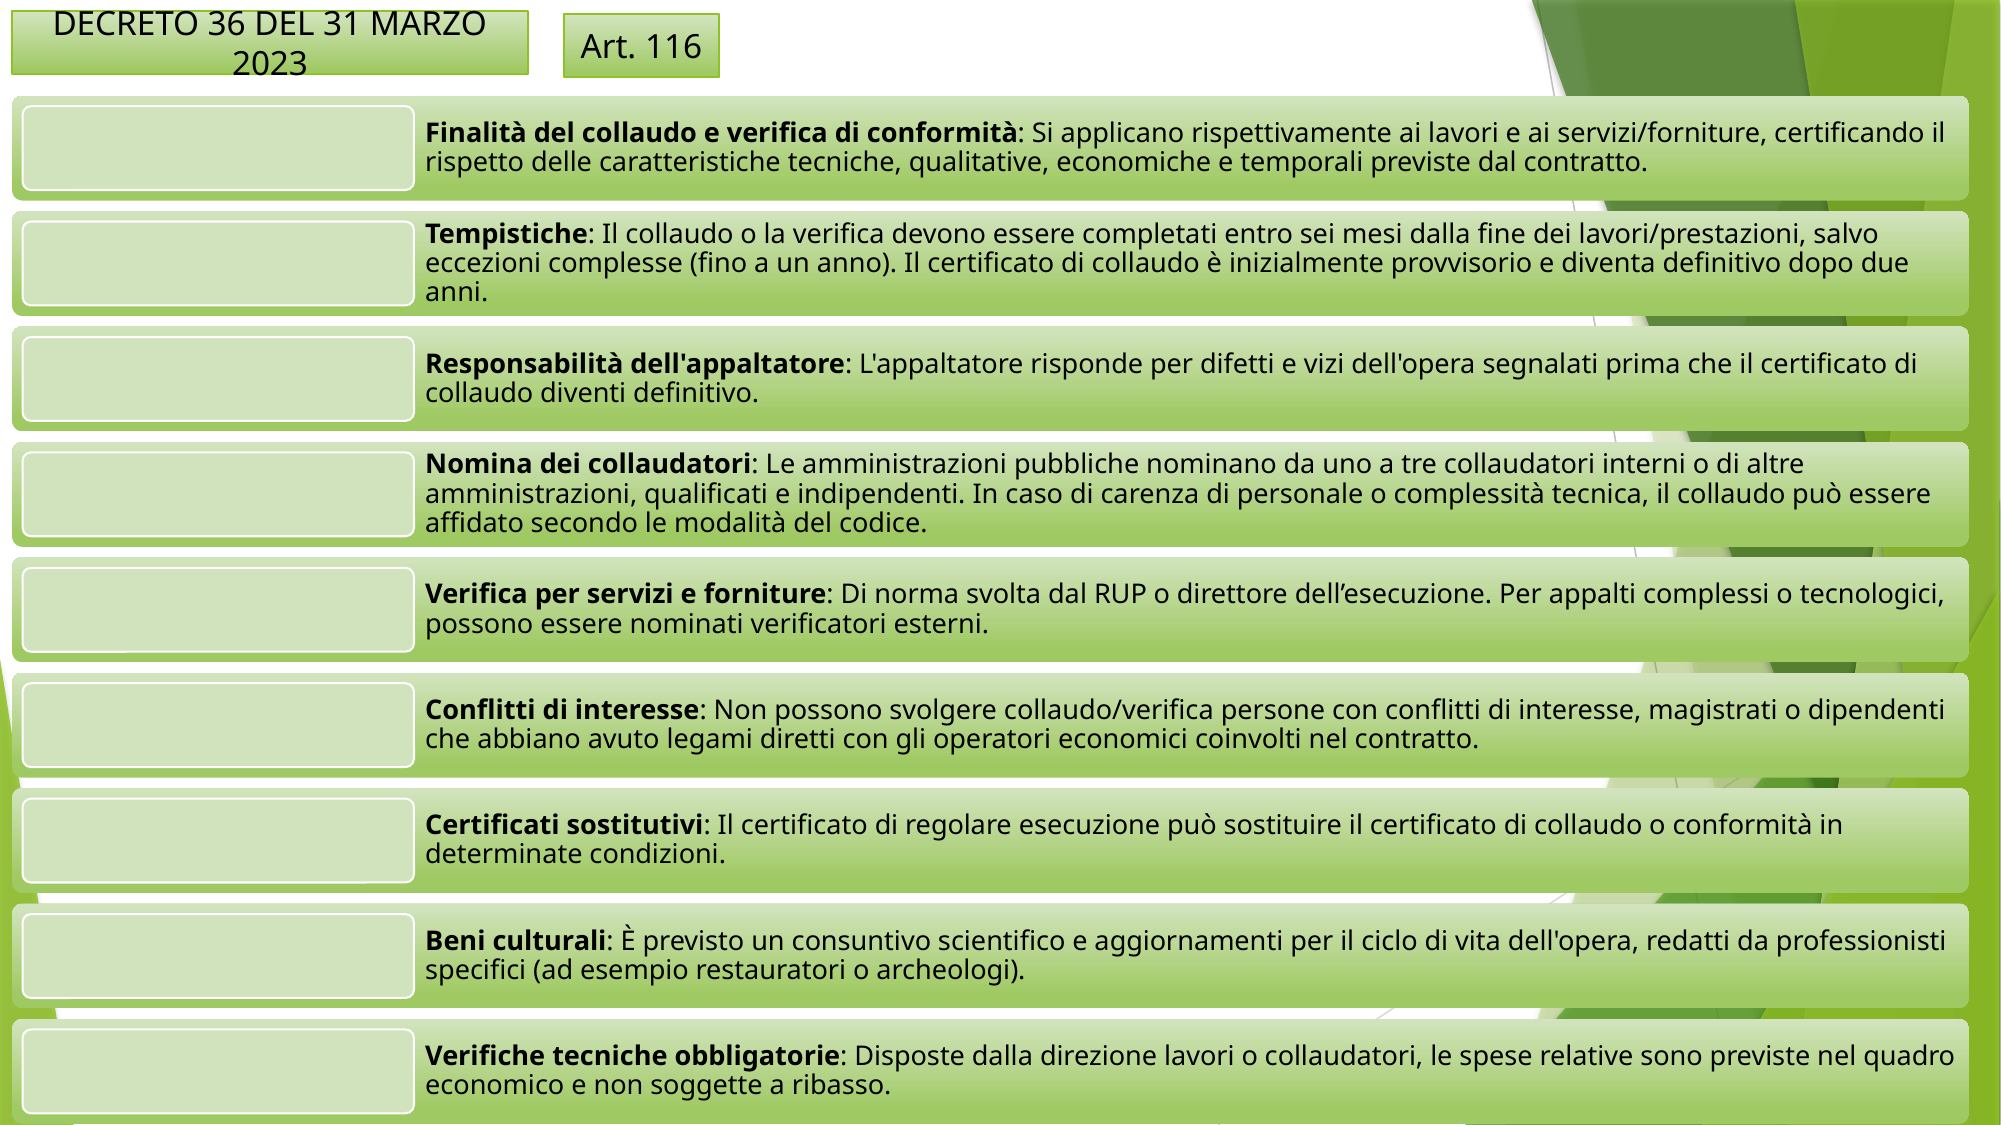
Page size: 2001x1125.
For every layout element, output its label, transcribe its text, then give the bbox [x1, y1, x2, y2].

text_box DECRETO 36 DEL 31 MARZO 2023 [11, 10, 529, 75]
text_box Art. 116 [563, 13, 720, 78]
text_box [11, 95, 1970, 1125]
